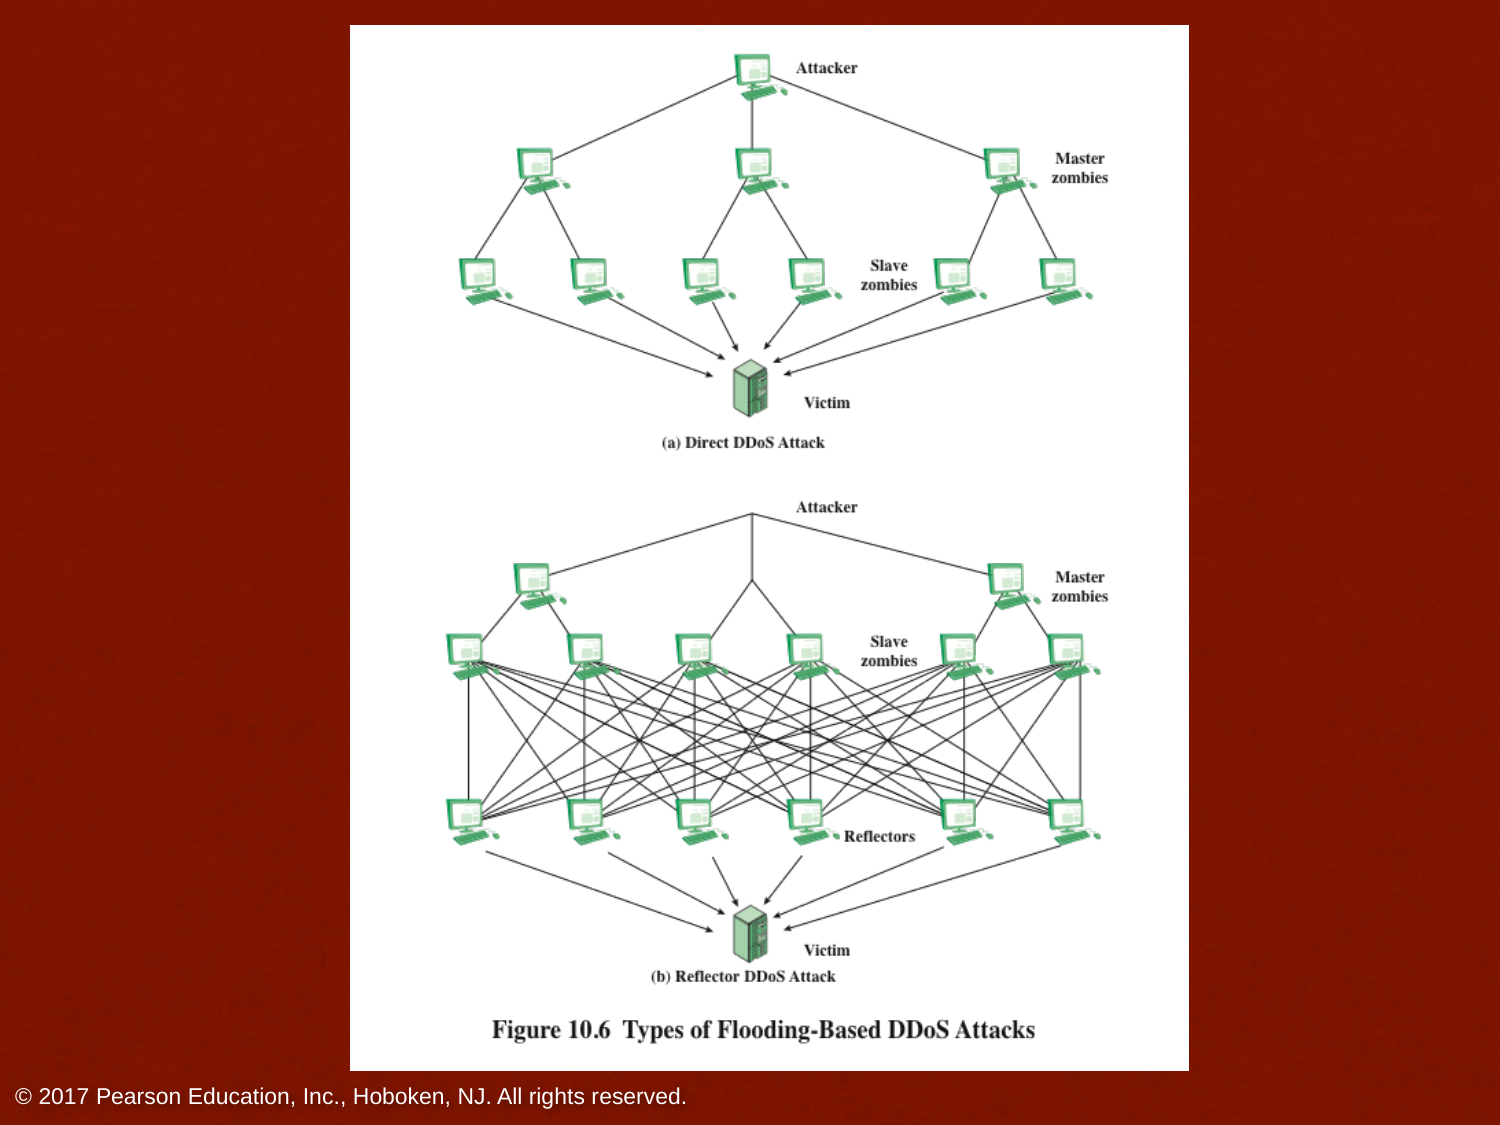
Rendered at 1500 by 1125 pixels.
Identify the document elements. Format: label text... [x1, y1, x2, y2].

picture [349, 24, 1190, 1072]
footer © 2017 Pearson Education, Inc., Hoboken, NJ. All rights reserved. [0, 1065, 1050, 1125]
